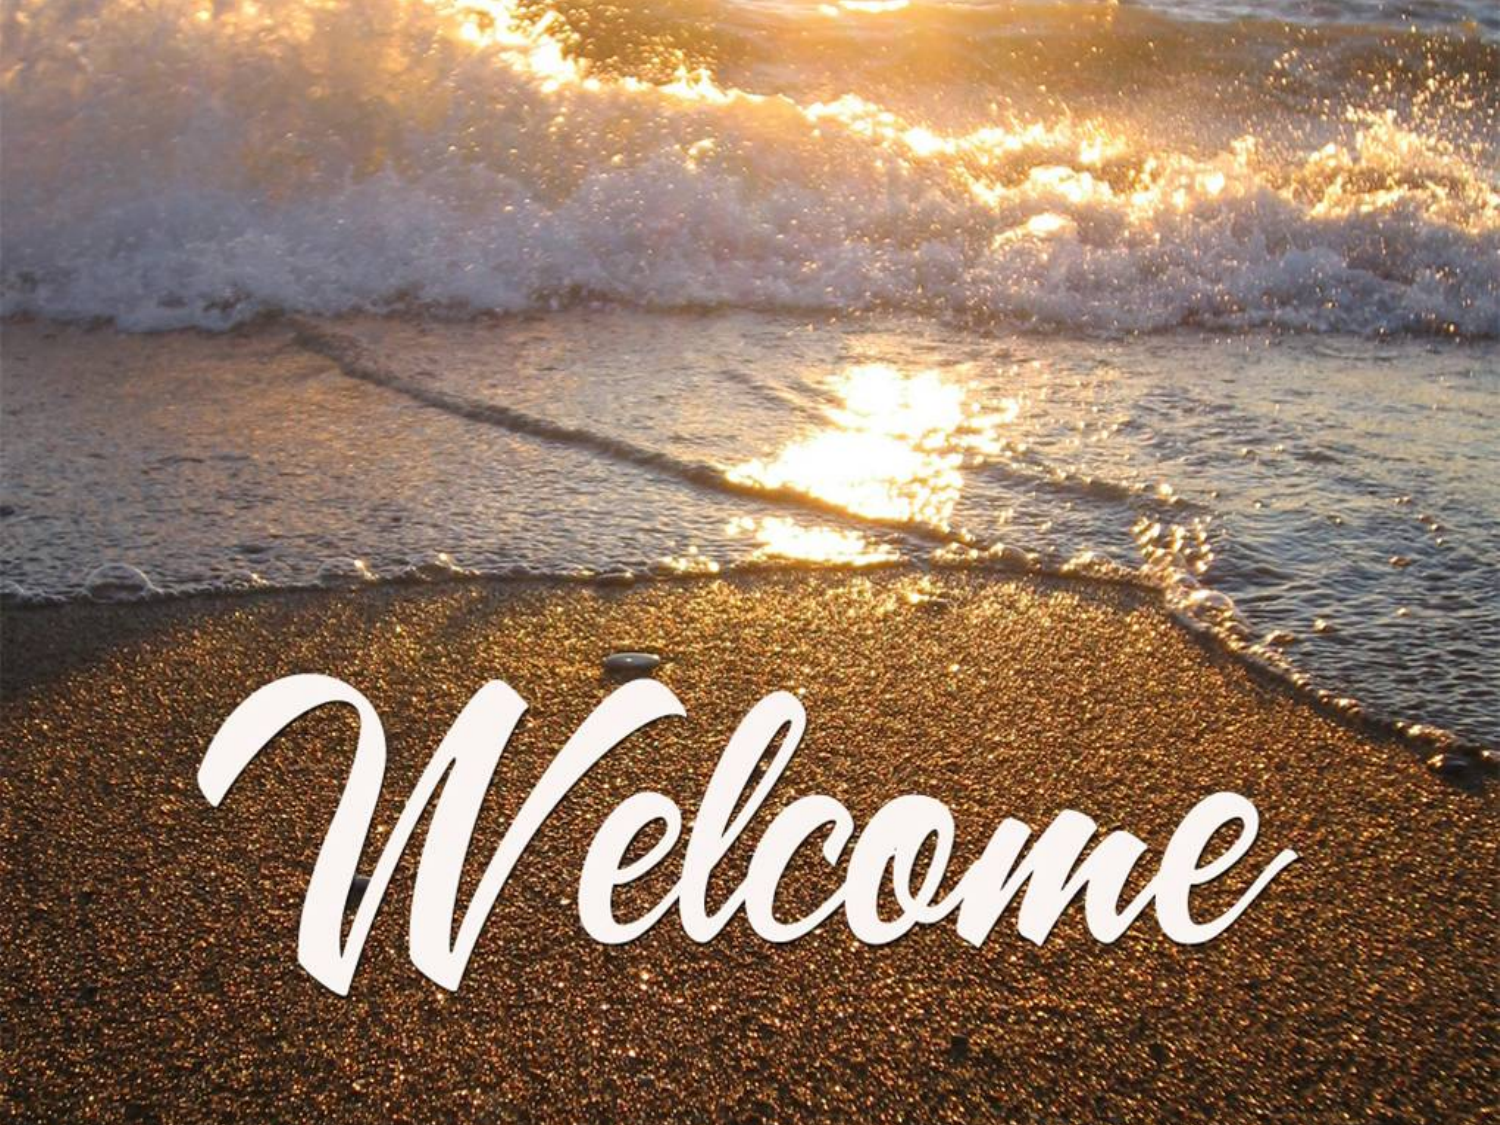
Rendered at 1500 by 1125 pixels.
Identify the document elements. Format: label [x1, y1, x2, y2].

list [0, 0, 1500, 1125]
